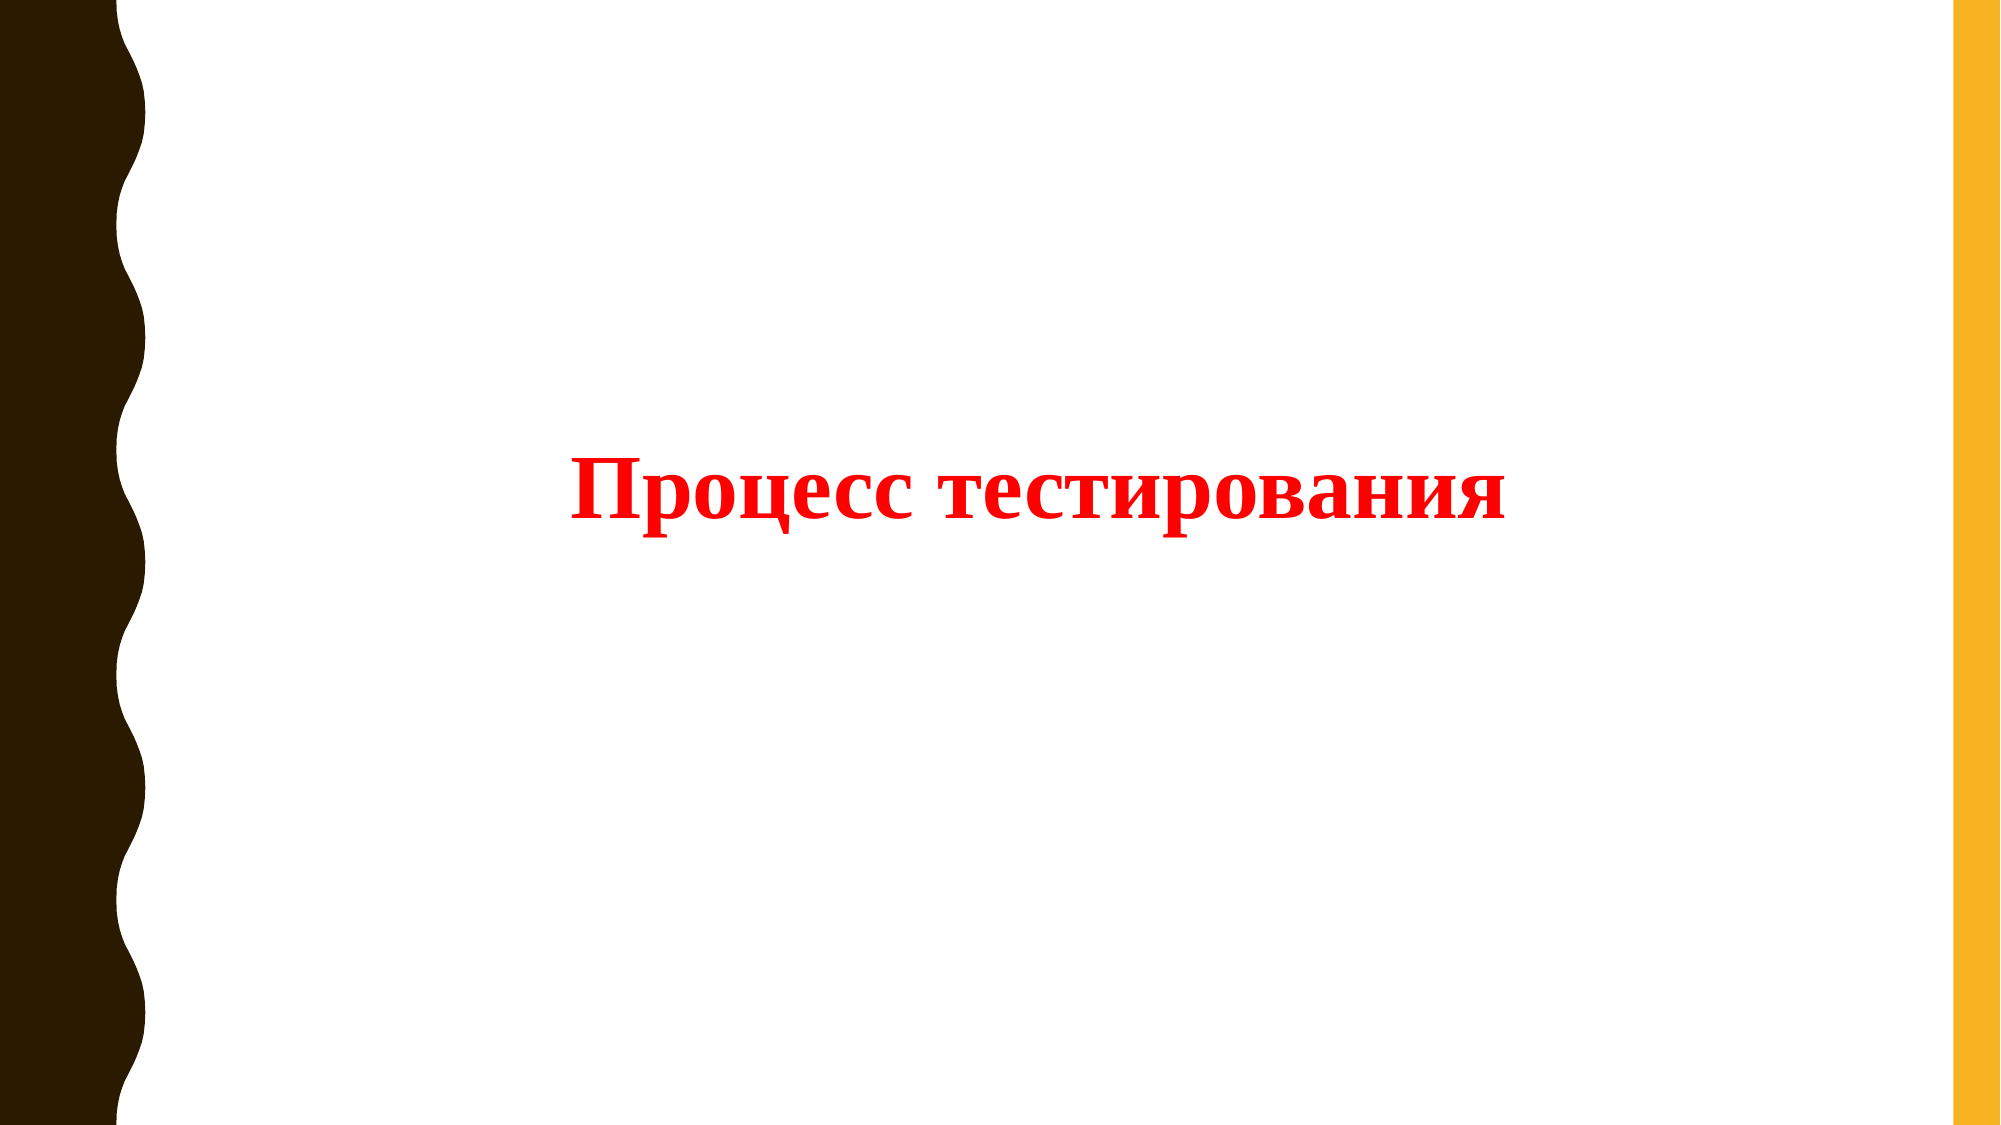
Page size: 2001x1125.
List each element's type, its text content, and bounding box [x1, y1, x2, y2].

text_box Процесс тестирования [556, 419, 1524, 545]
